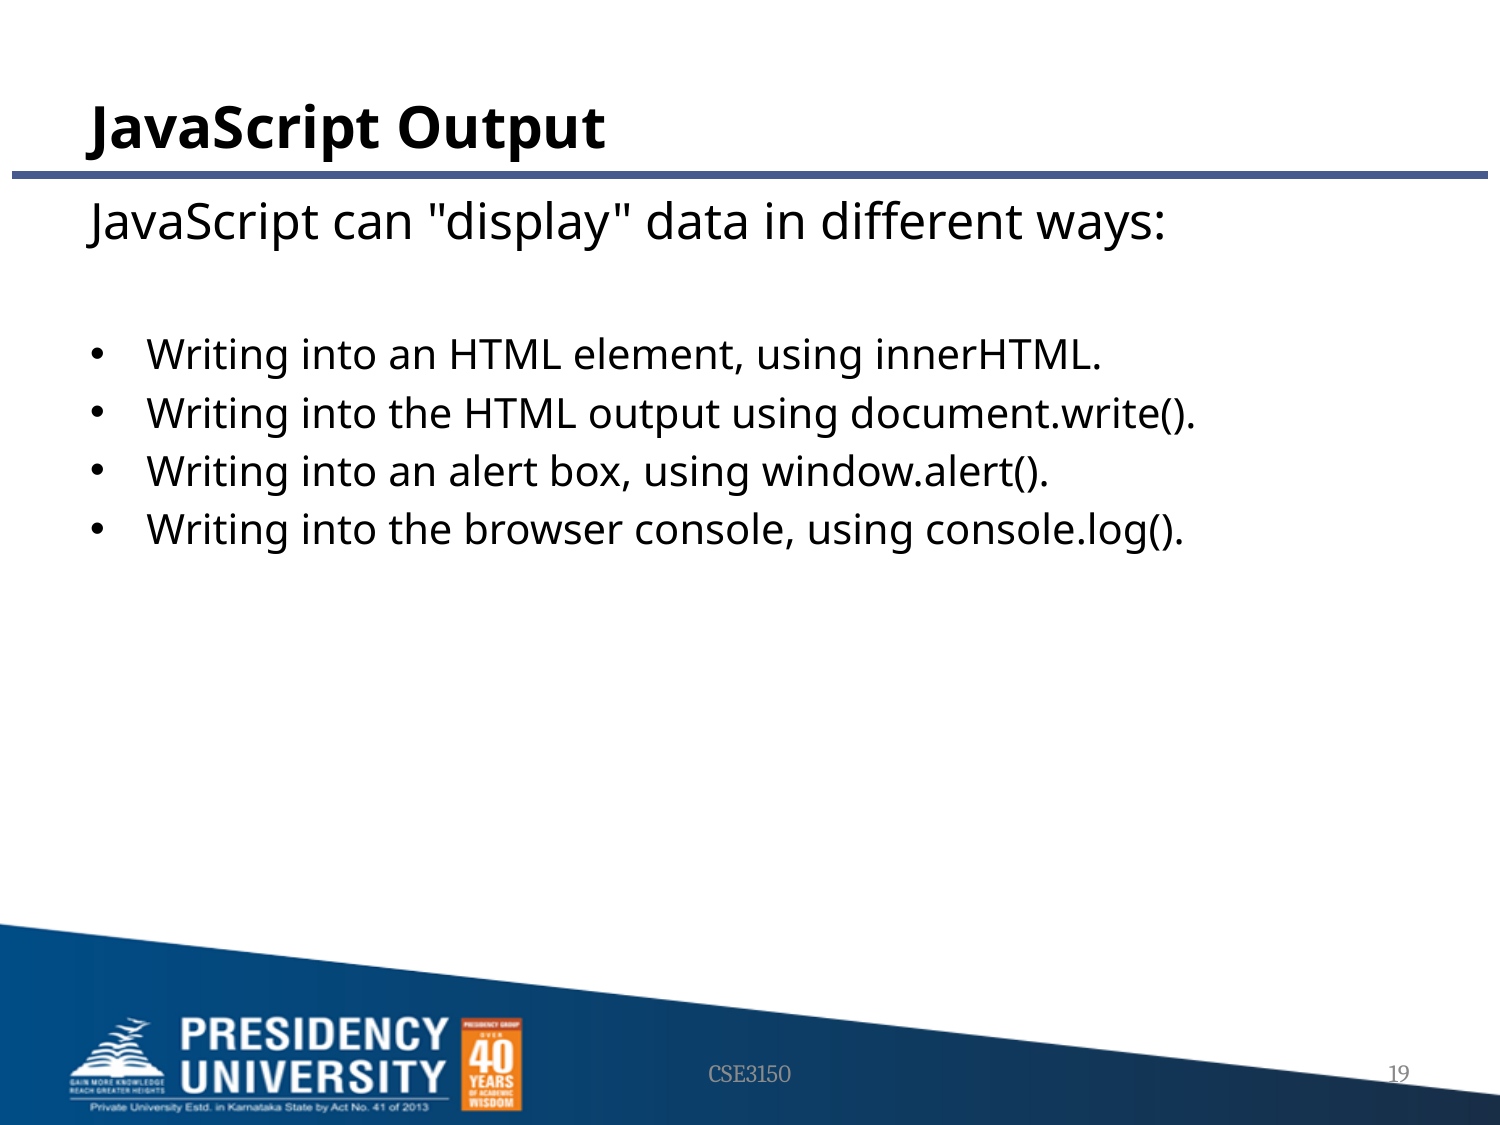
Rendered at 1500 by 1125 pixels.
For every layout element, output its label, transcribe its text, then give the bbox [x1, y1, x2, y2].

slide_number 19 [1074, 1042, 1425, 1103]
footer CSE3150 [512, 1042, 988, 1103]
picture [0, 921, 1500, 1125]
list JavaScript can "display" data in different ways: Writing into an HTML element, using innerHTML. Writing into the HTML output using document.write(). Writing into an alert box, using window.alert(). Writing into the browser console, using console.log(). [75, 182, 1425, 950]
title JavaScript Output [75, 50, 1425, 168]
